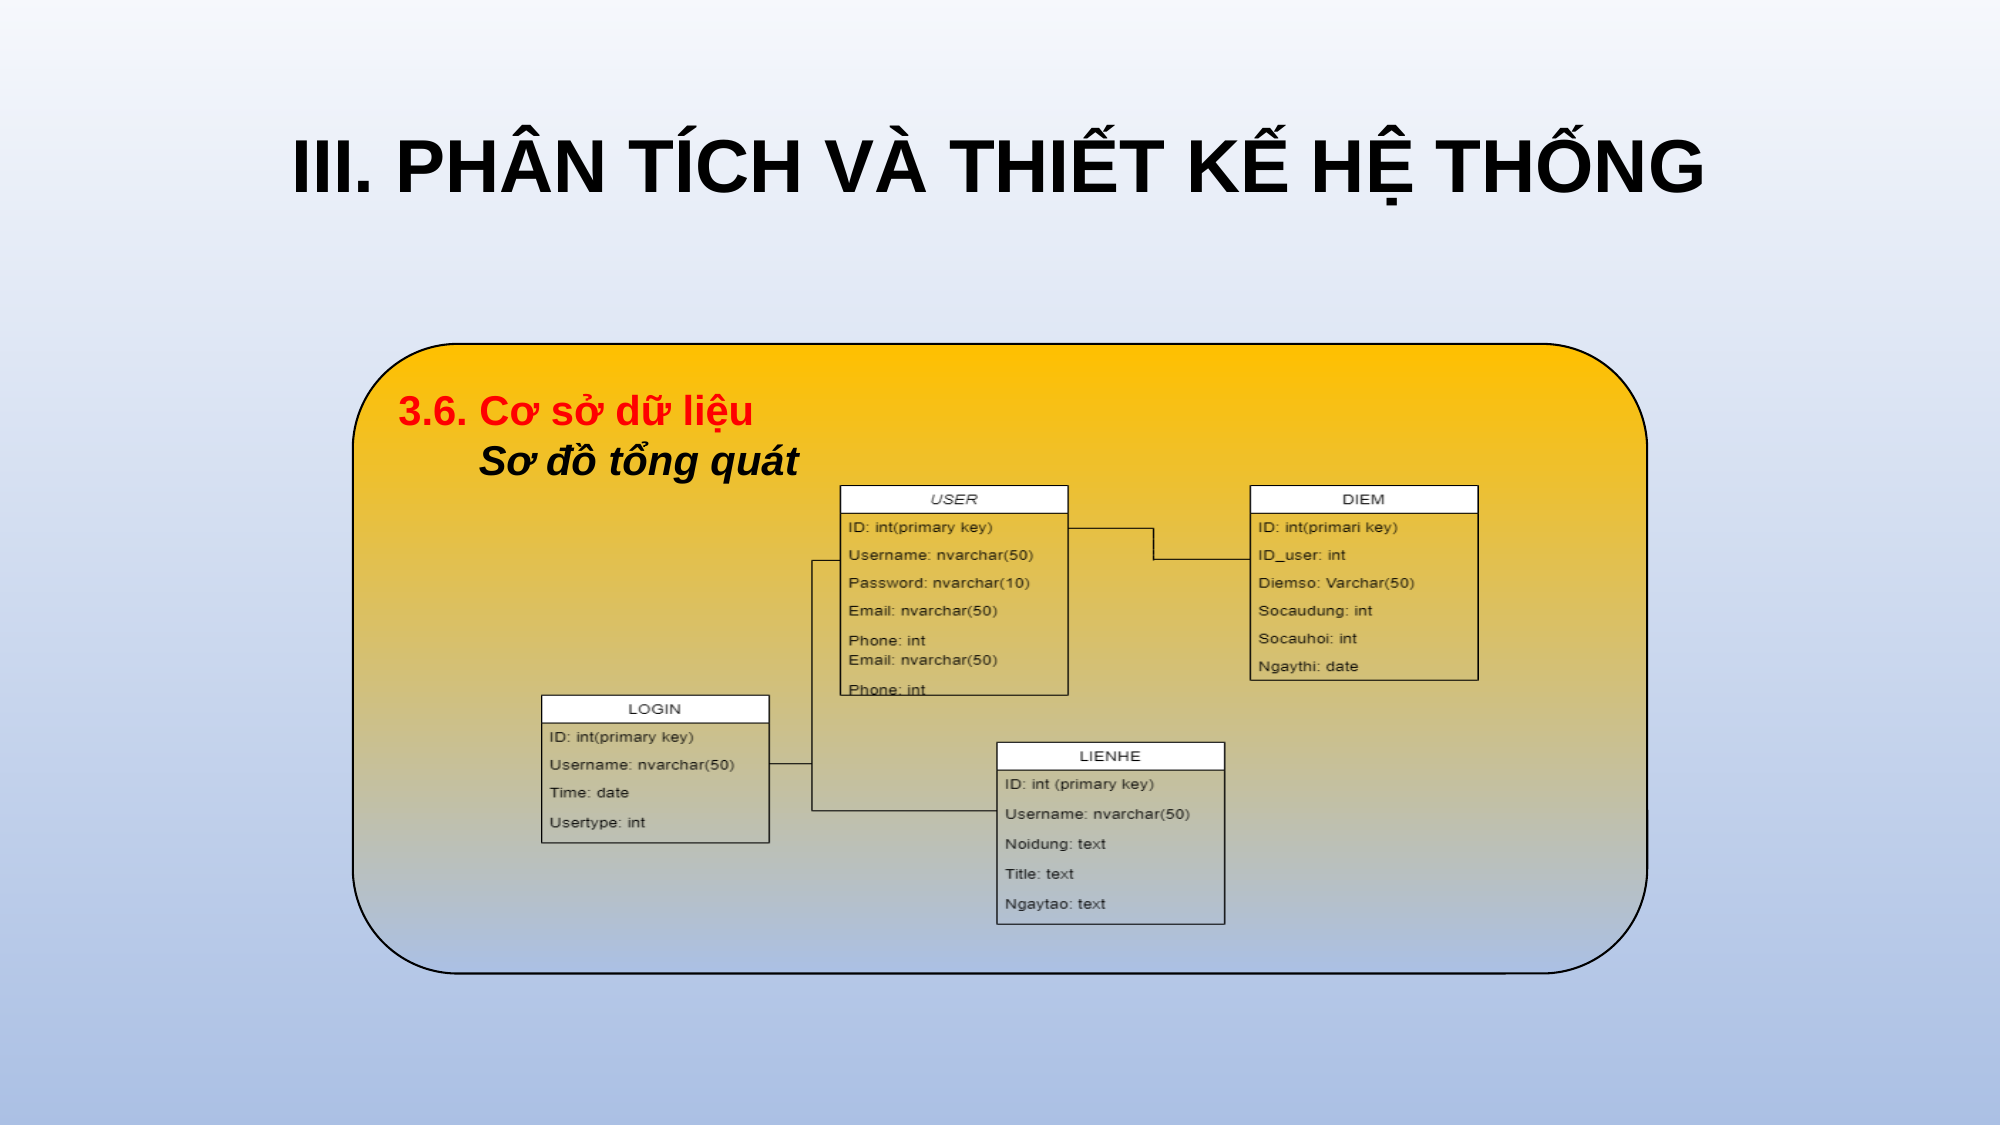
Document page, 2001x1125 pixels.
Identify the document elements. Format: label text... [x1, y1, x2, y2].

text_box 3.6. Cơ sở dữ liệu Sơ đồ tổng quát [351, 342, 1649, 975]
list [137, 299, 1863, 1014]
picture [541, 485, 1479, 929]
title III. PHÂN TÍCH VÀ THIẾT KẾ HỆ THỐNG [137, 59, 1863, 278]
